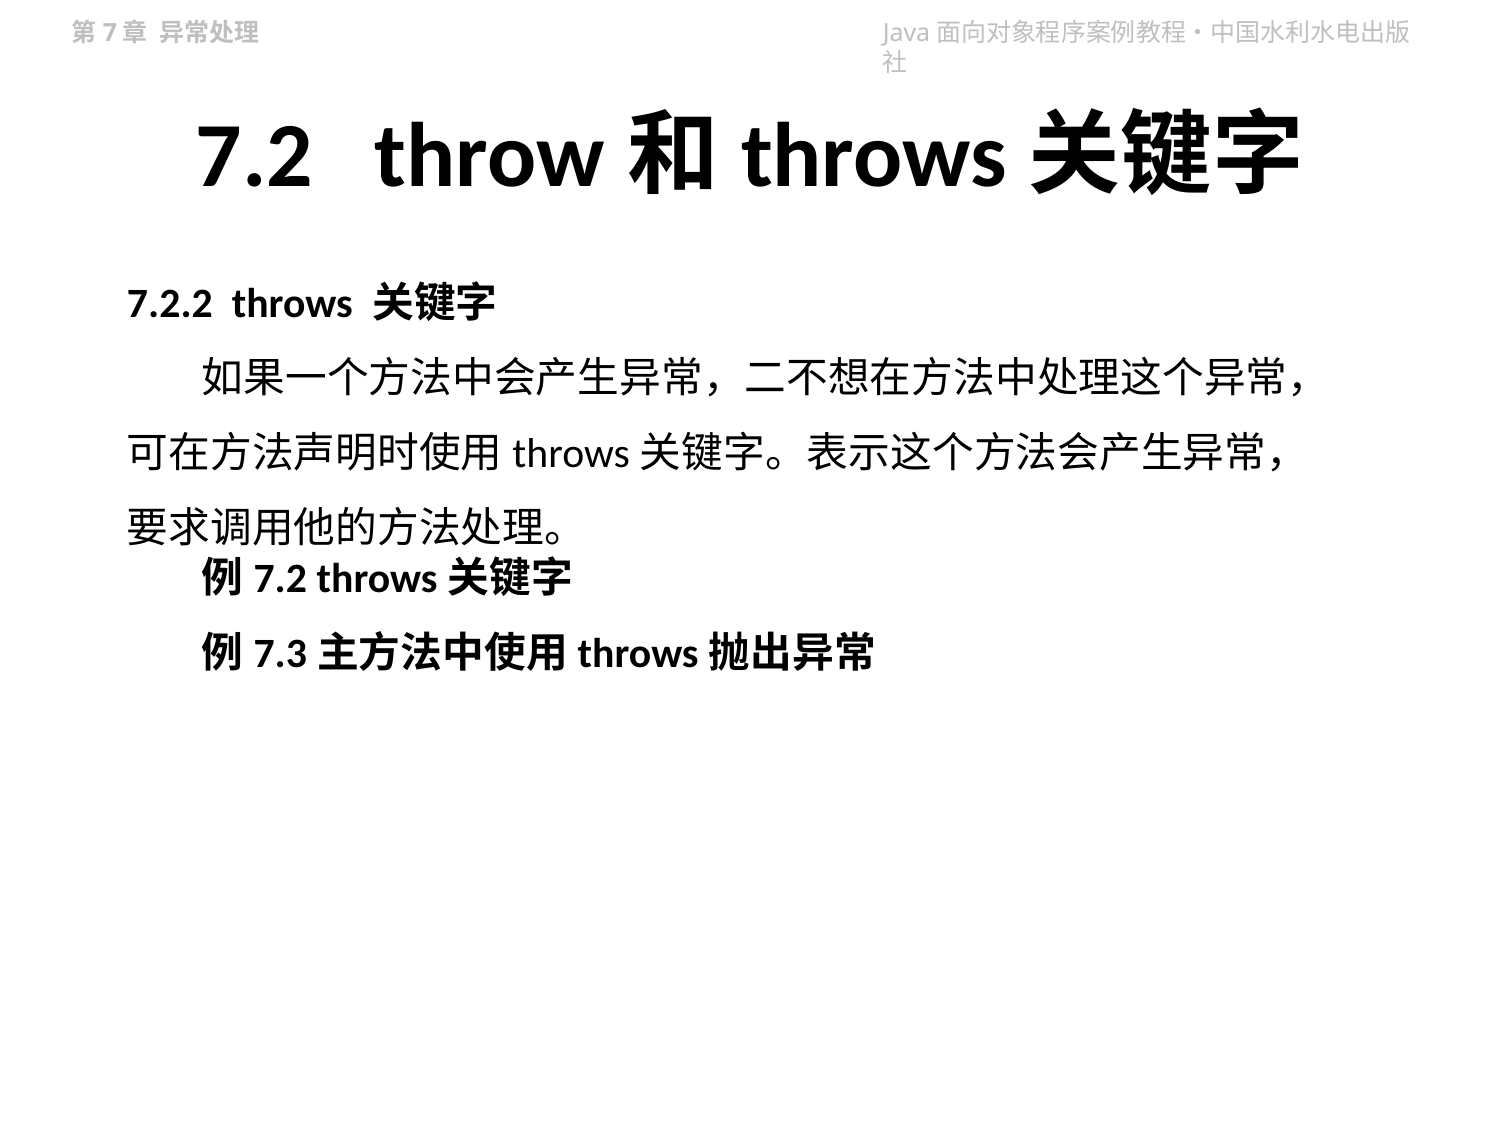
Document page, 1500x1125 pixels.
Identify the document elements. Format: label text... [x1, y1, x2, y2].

title 7.2 throw和throws关键字 [75, 56, 1425, 244]
text_box 7.2.2 throws 关键字 如果一个方法中会产生异常，二不想在方法中处理这个异常，可在方法声明时使用throws关键字。表示这个方法会产生异常，要求调用他的方法处理。 例7.2 throws关键字 例7.3主方法中使用throws抛出异常 [112, 243, 1365, 751]
